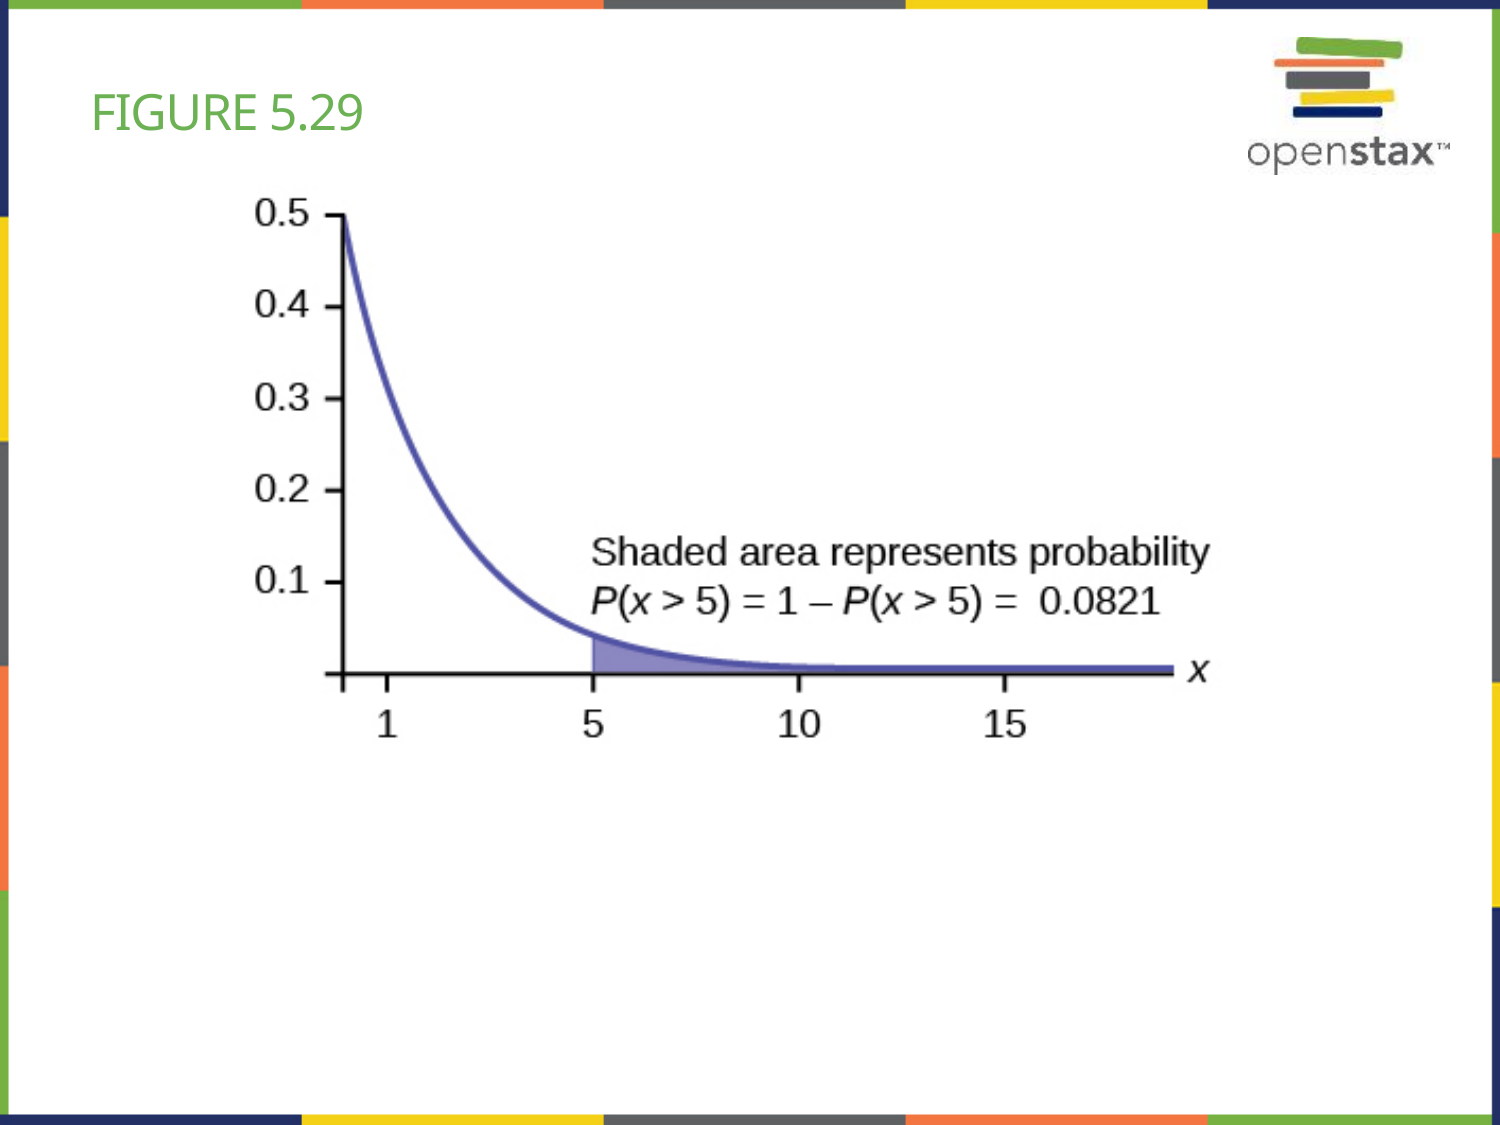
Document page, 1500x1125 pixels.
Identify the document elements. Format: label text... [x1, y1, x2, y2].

title Figure 5.29 [75, 39, 1246, 148]
picture [0, 0, 1500, 1125]
